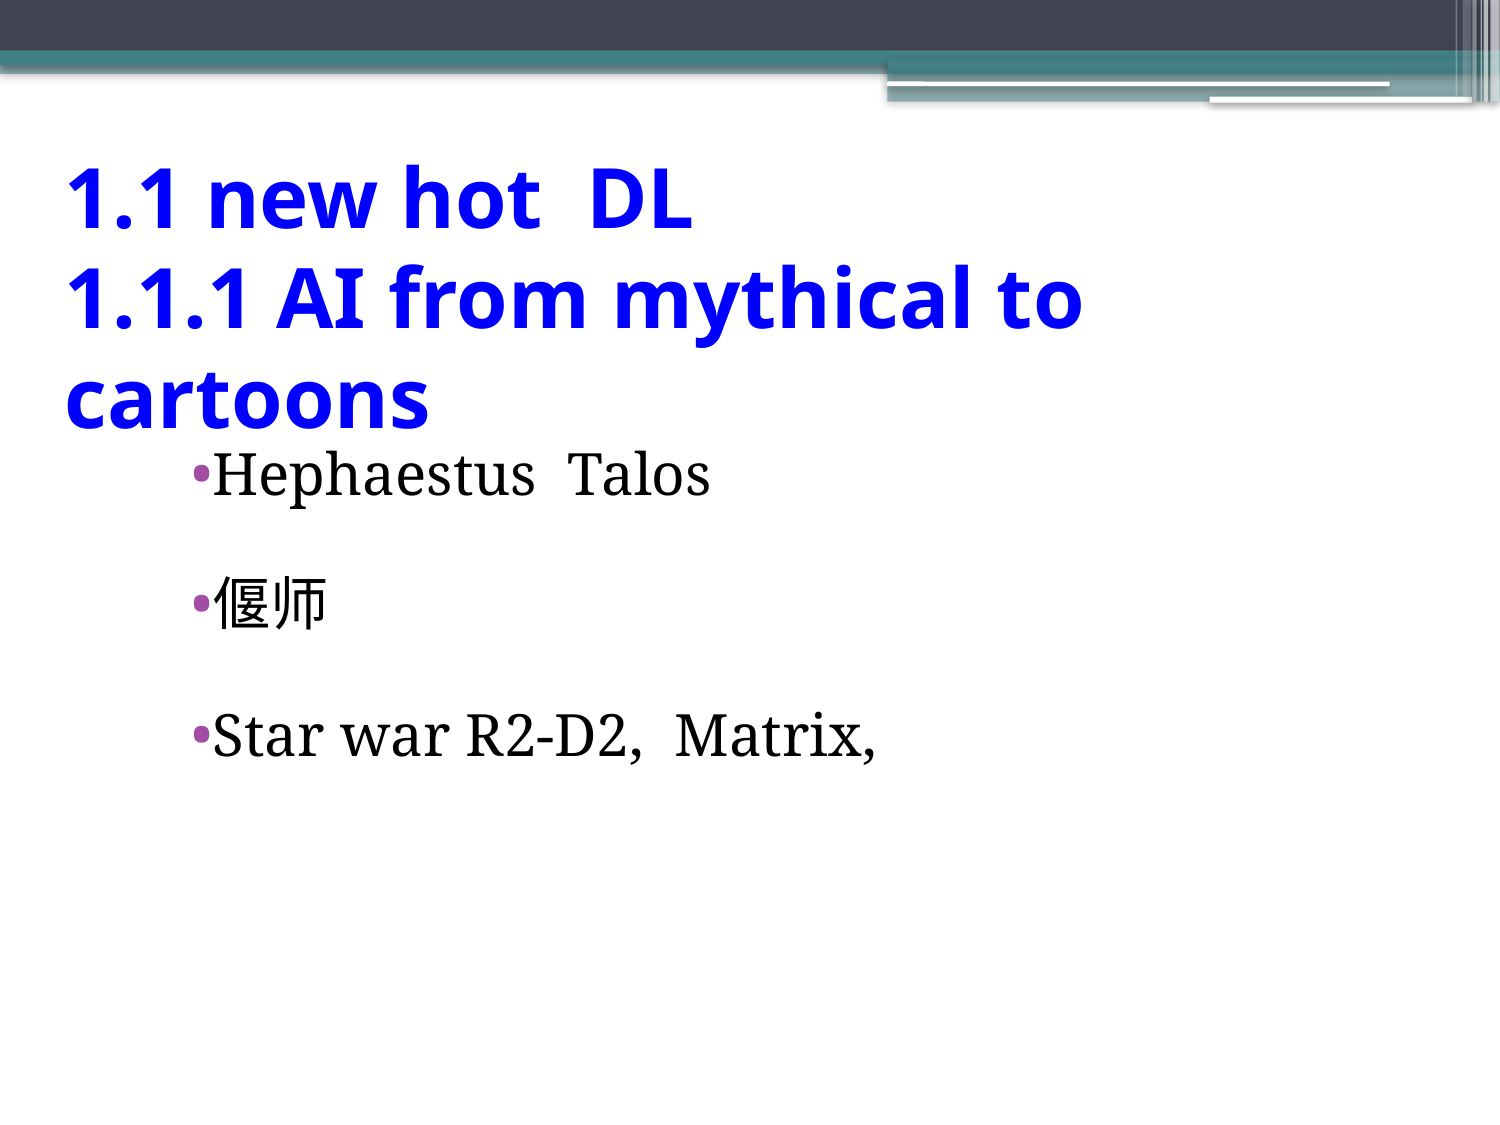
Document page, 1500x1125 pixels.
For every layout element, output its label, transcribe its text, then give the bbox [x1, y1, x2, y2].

text_box 1.1 new hot DL 1.1.1 AI from mythical to cartoons [50, 137, 1450, 313]
text_box Hephaestus Talos 偃师 Star war R2-D2, Matrix, [74, 387, 1425, 1100]
